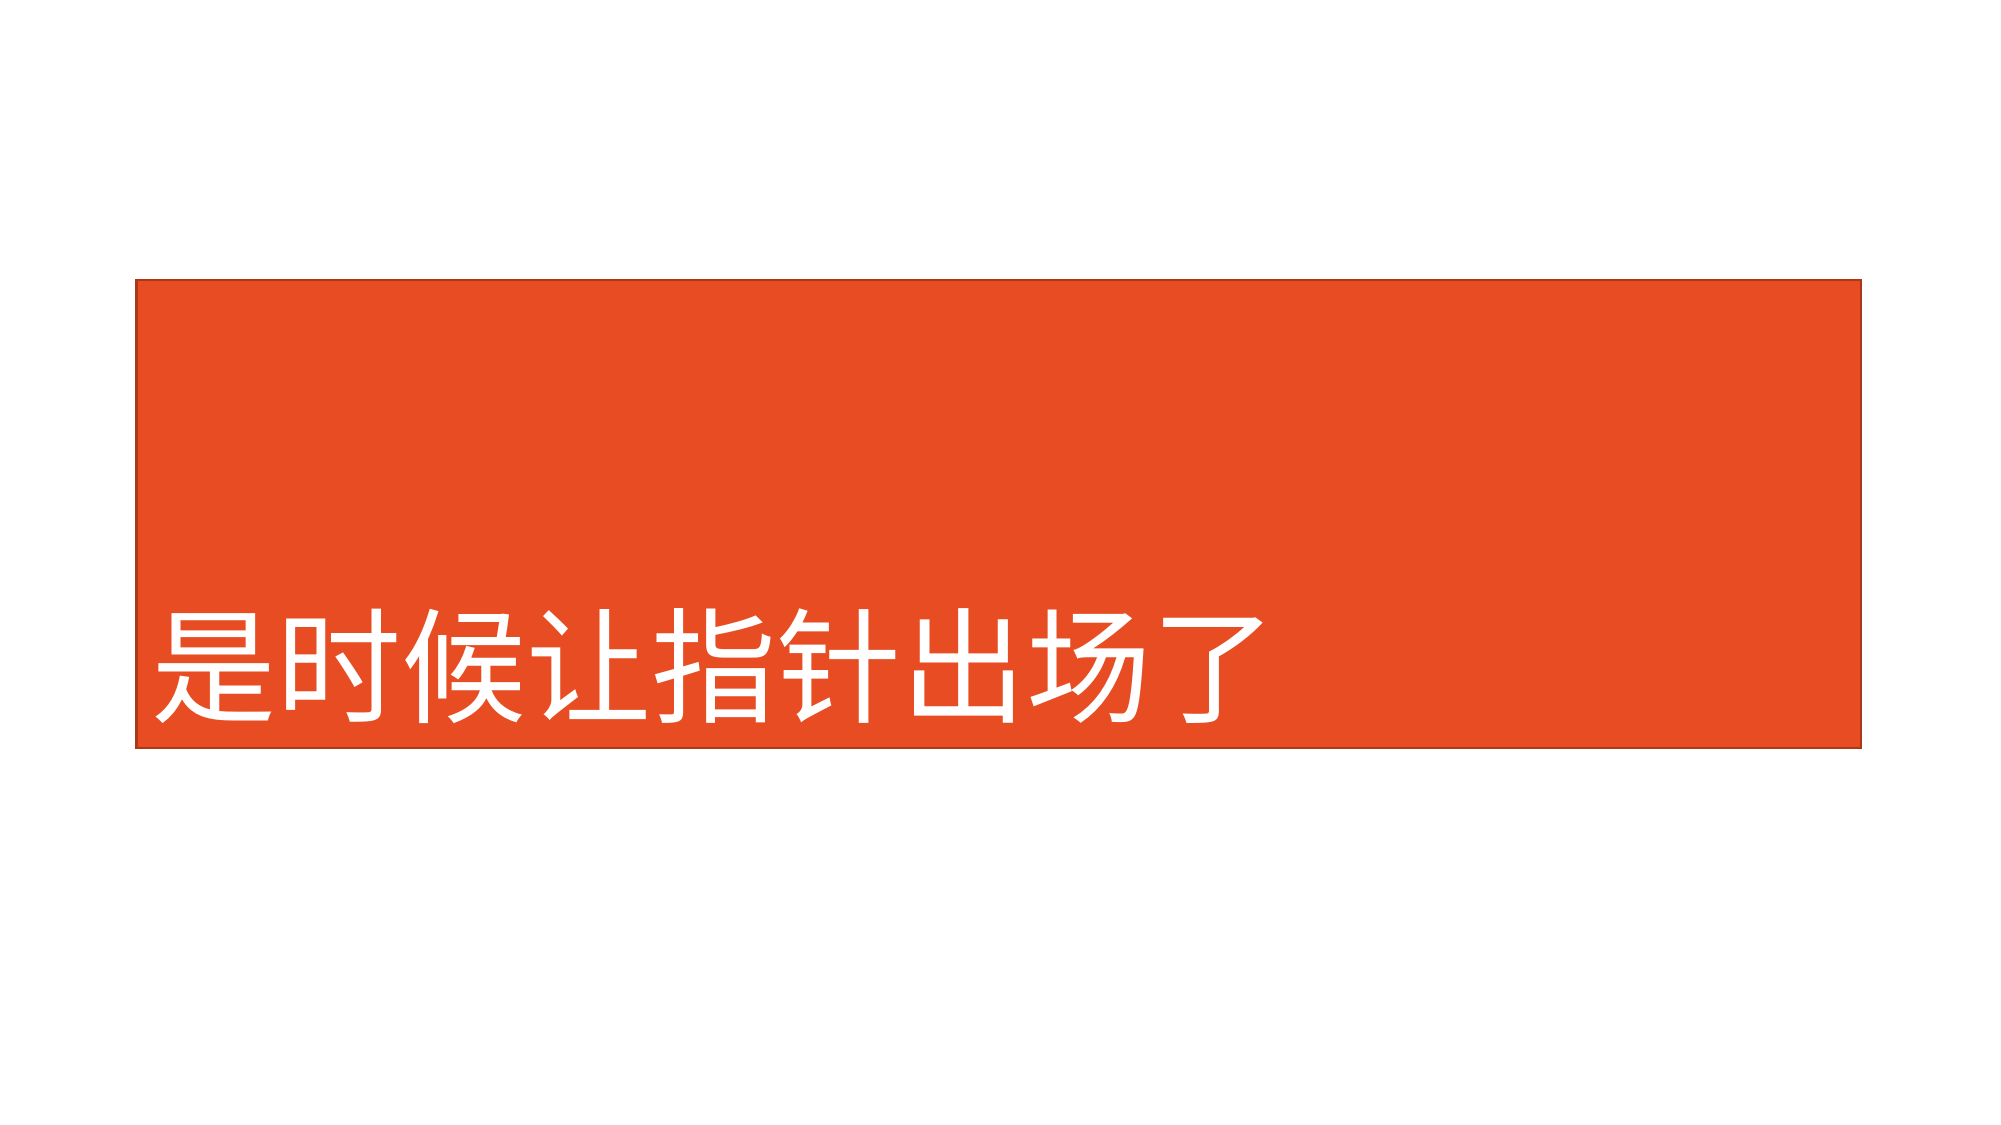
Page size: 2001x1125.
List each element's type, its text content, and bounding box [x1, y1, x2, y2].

title 是时候让指针出场了 [135, 279, 1862, 749]
